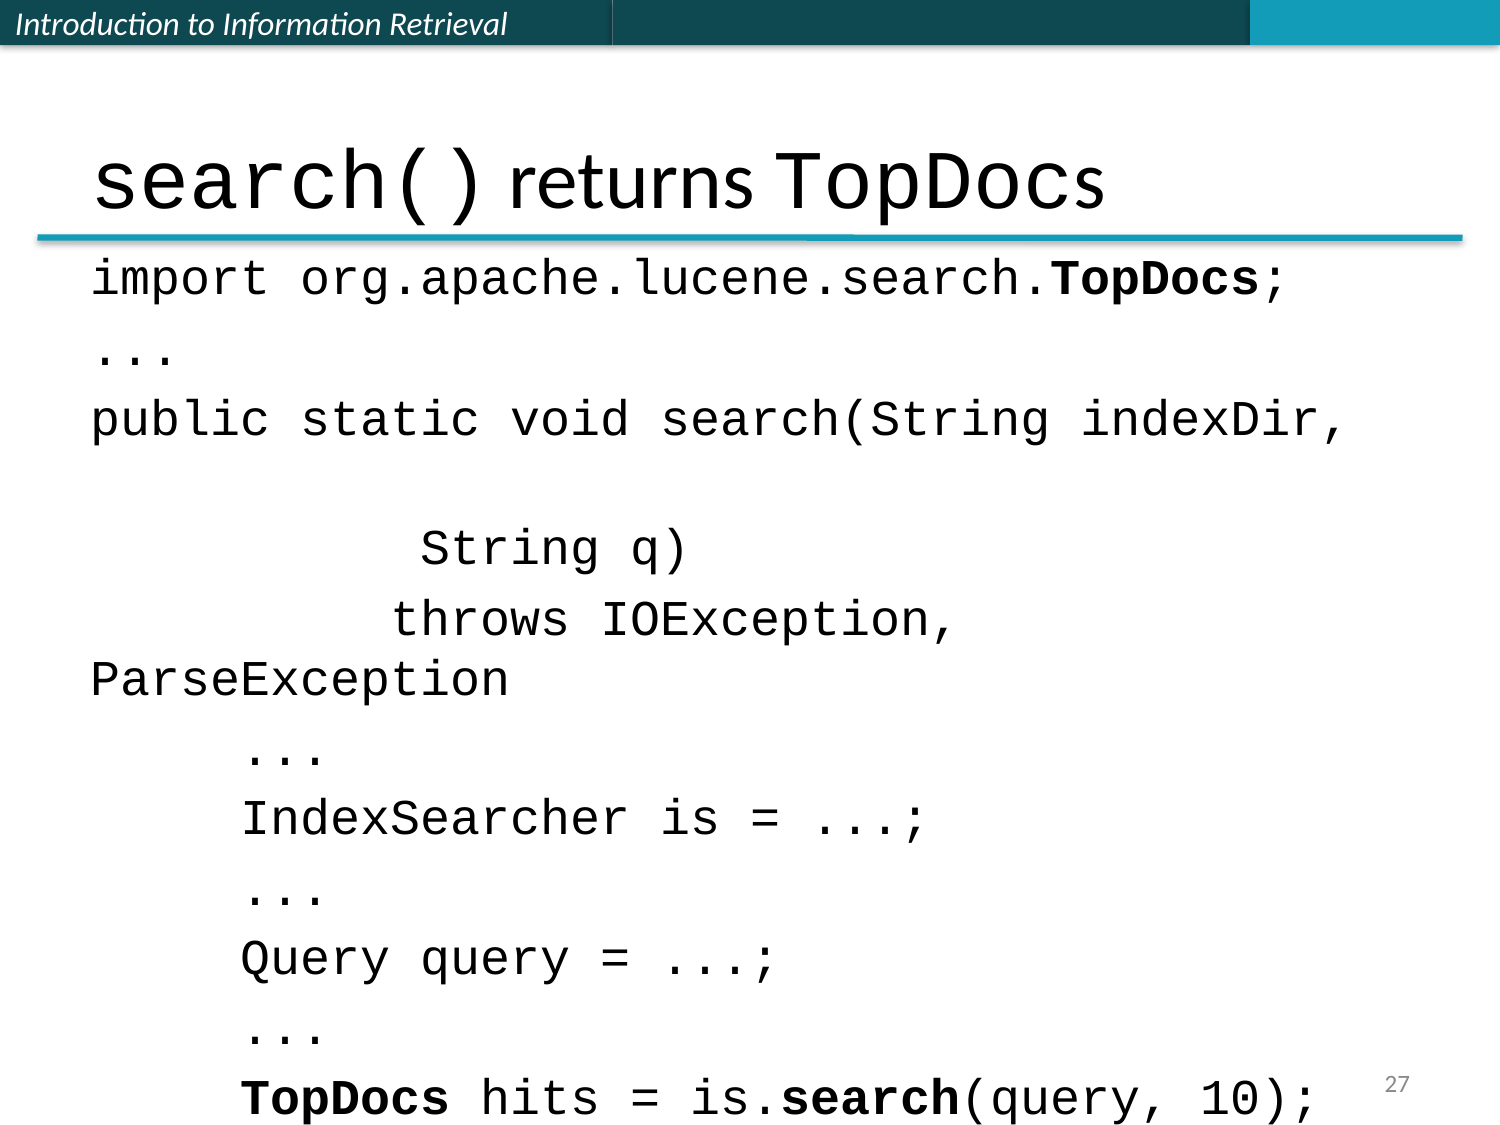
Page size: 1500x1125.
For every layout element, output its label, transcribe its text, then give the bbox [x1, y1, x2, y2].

title search() returns TopDocs [75, 45, 1425, 233]
slide_number 27 [1074, 1062, 1425, 1103]
list import org.apache.lucene.search.TopDocs; ... public static void search(String indexDir, String q) throws IOException, ParseException ... IndexSearcher is = ...; ... Query query = ...; ... TopDocs hits = is.search(query, 10); } [75, 237, 1425, 1116]
